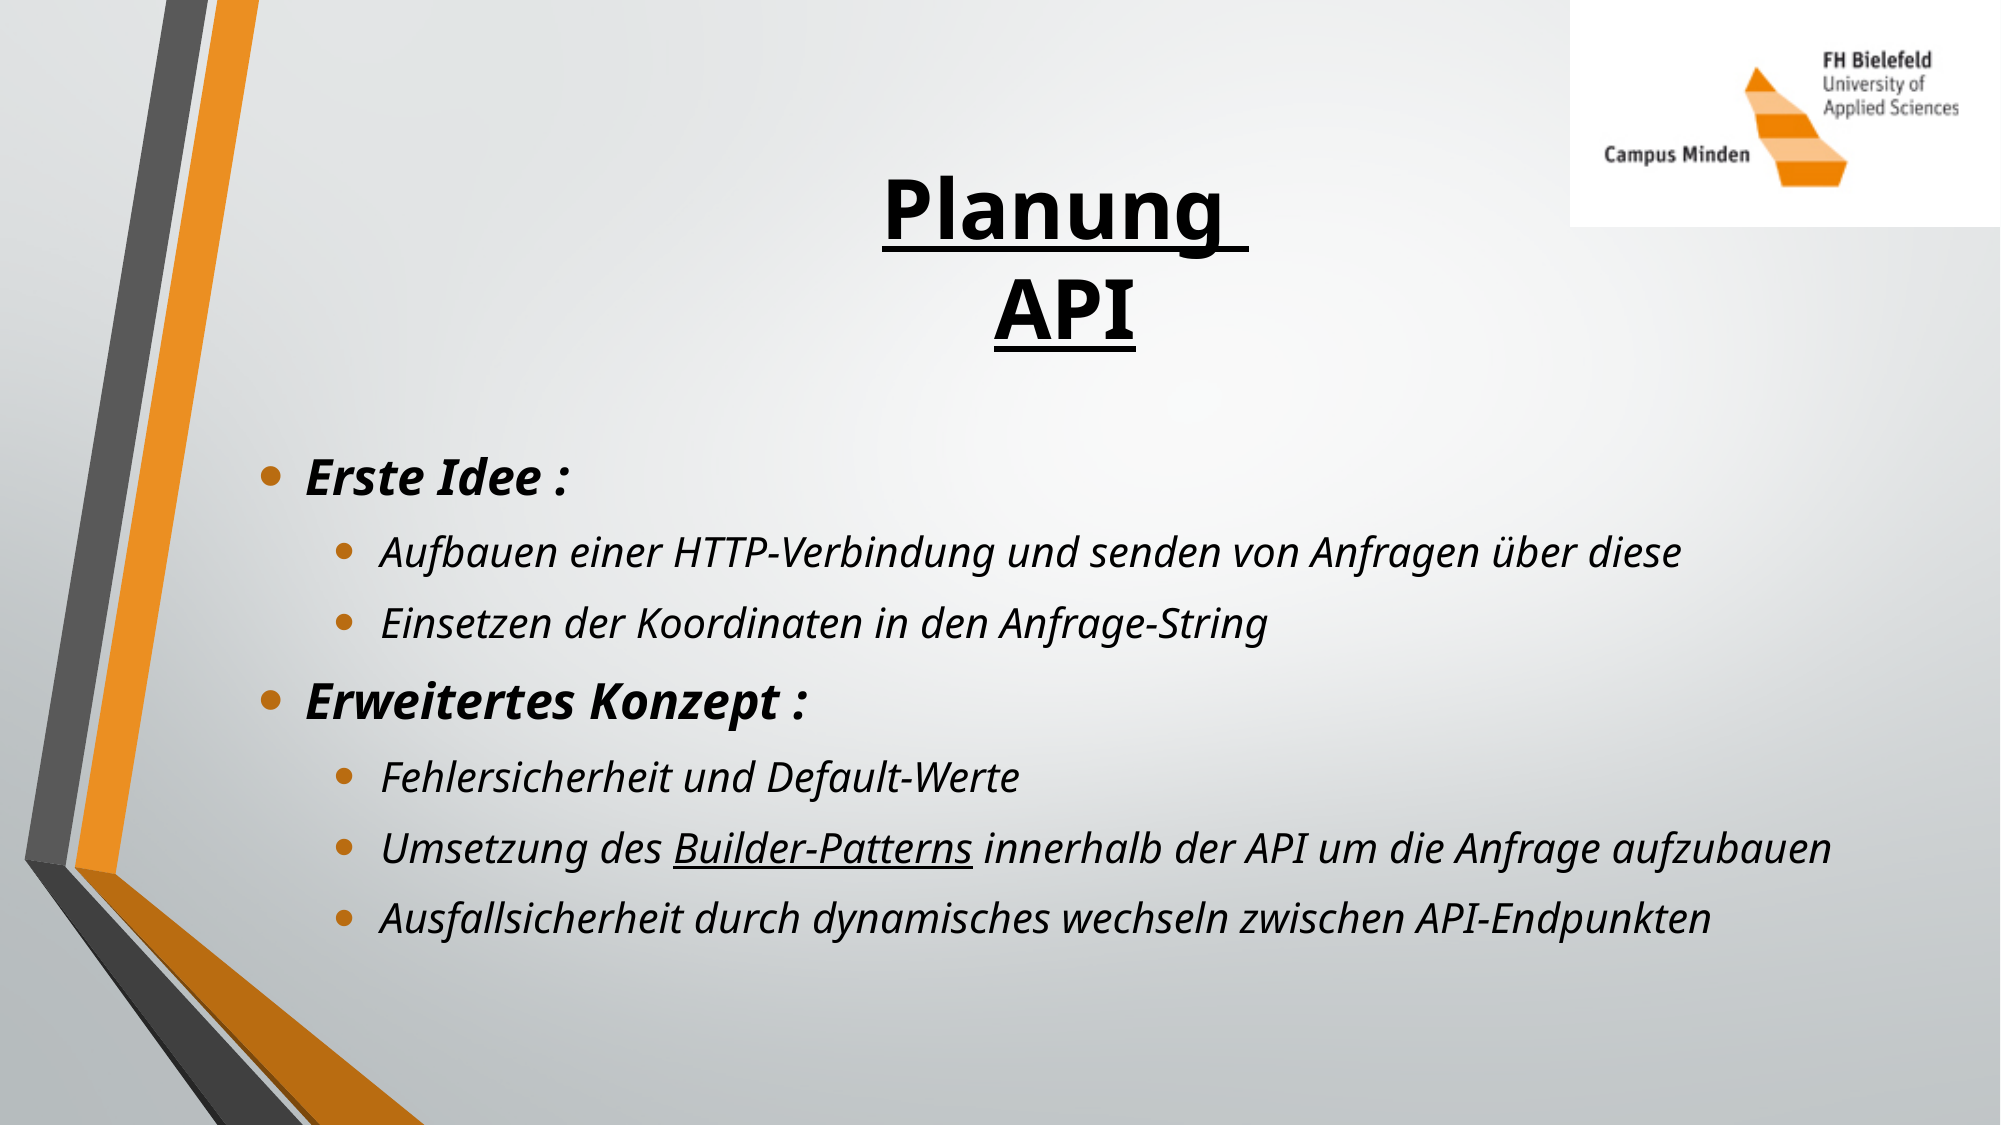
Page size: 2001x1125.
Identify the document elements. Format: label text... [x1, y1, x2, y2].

title Planung API [243, 112, 1887, 400]
list Erste Idee : Aufbauen einer HTTP-Verbindung und senden von Anfragen über diese Einsetzen der Koordinaten in den Anfrage-String Erweitertes Konzept : Fehlersicherheit und Default-Werte Umsetzung des Builder-Patterns innerhalb der API um die Anfrage aufzubauen Ausfallsicherheit durch dynamisches wechseln zwischen API-Endpunkten [243, 437, 1887, 950]
picture [1570, 0, 2000, 227]
